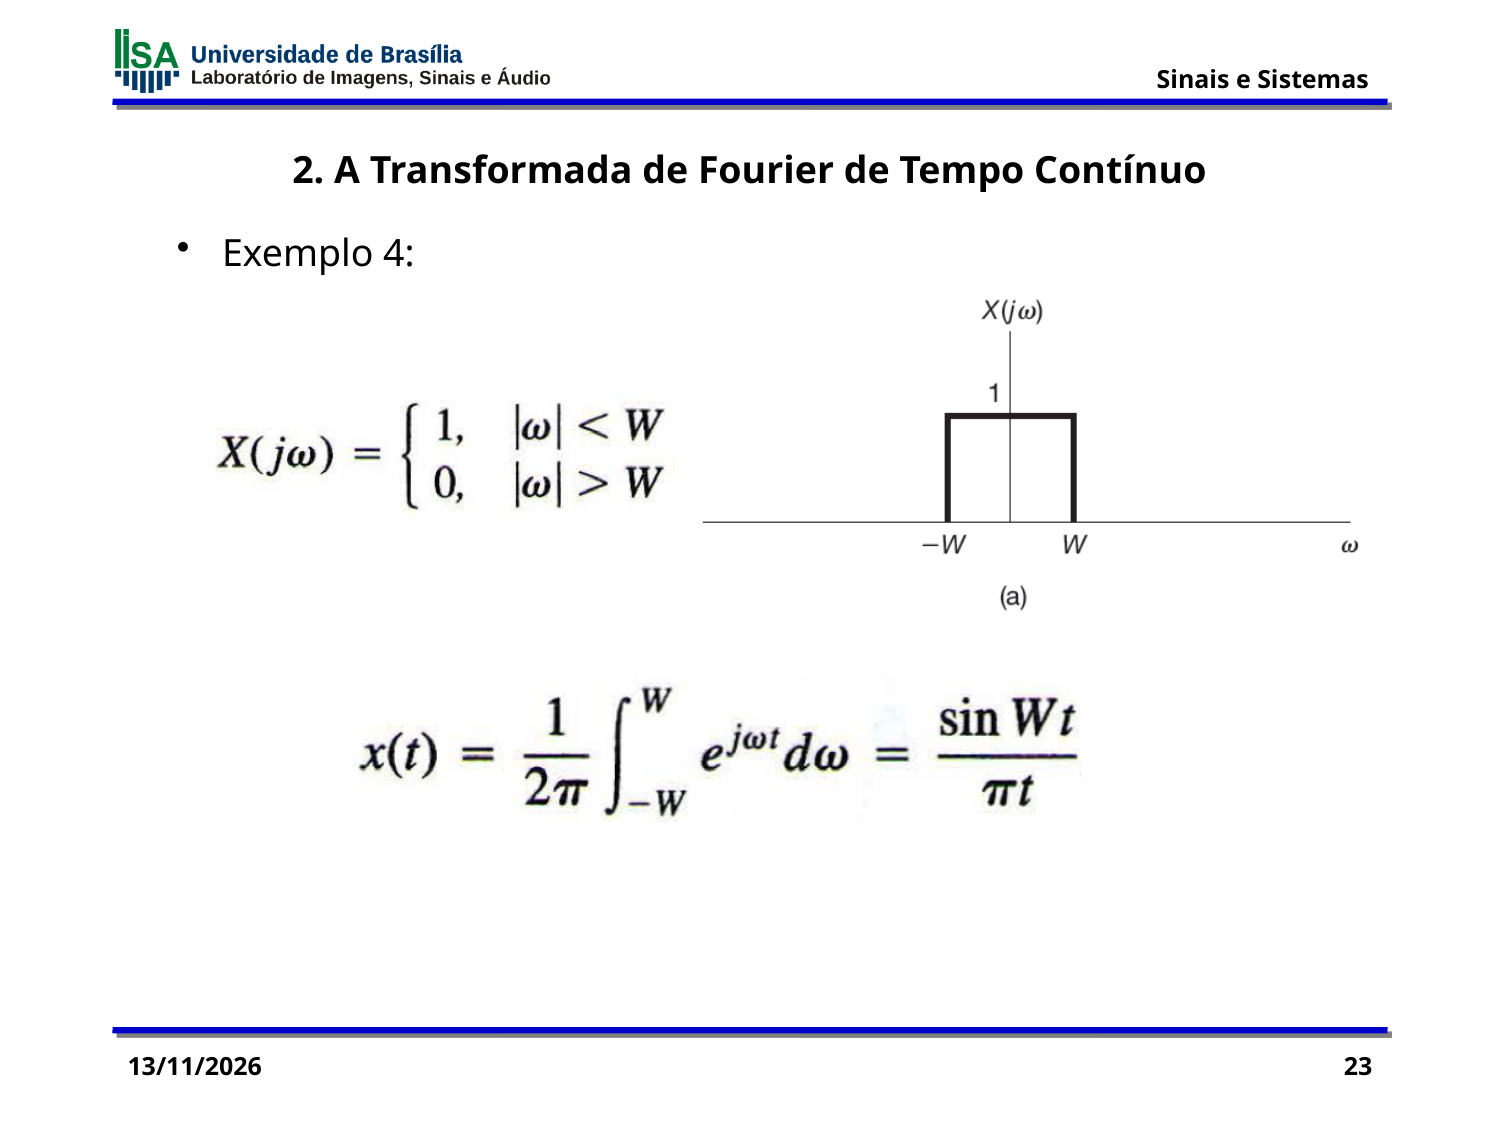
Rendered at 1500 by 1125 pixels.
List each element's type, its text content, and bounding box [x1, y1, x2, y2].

picture [206, 384, 676, 517]
text_box 2. A Transformada de Fourier de Tempo Contínuo [112, 138, 1388, 198]
picture [115, 29, 550, 93]
picture [348, 675, 1081, 823]
picture [702, 297, 1368, 637]
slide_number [112, 1042, 426, 1118]
slide_number 23 [1074, 1042, 1388, 1118]
text_box Exemplo 4: [162, 221, 1348, 281]
